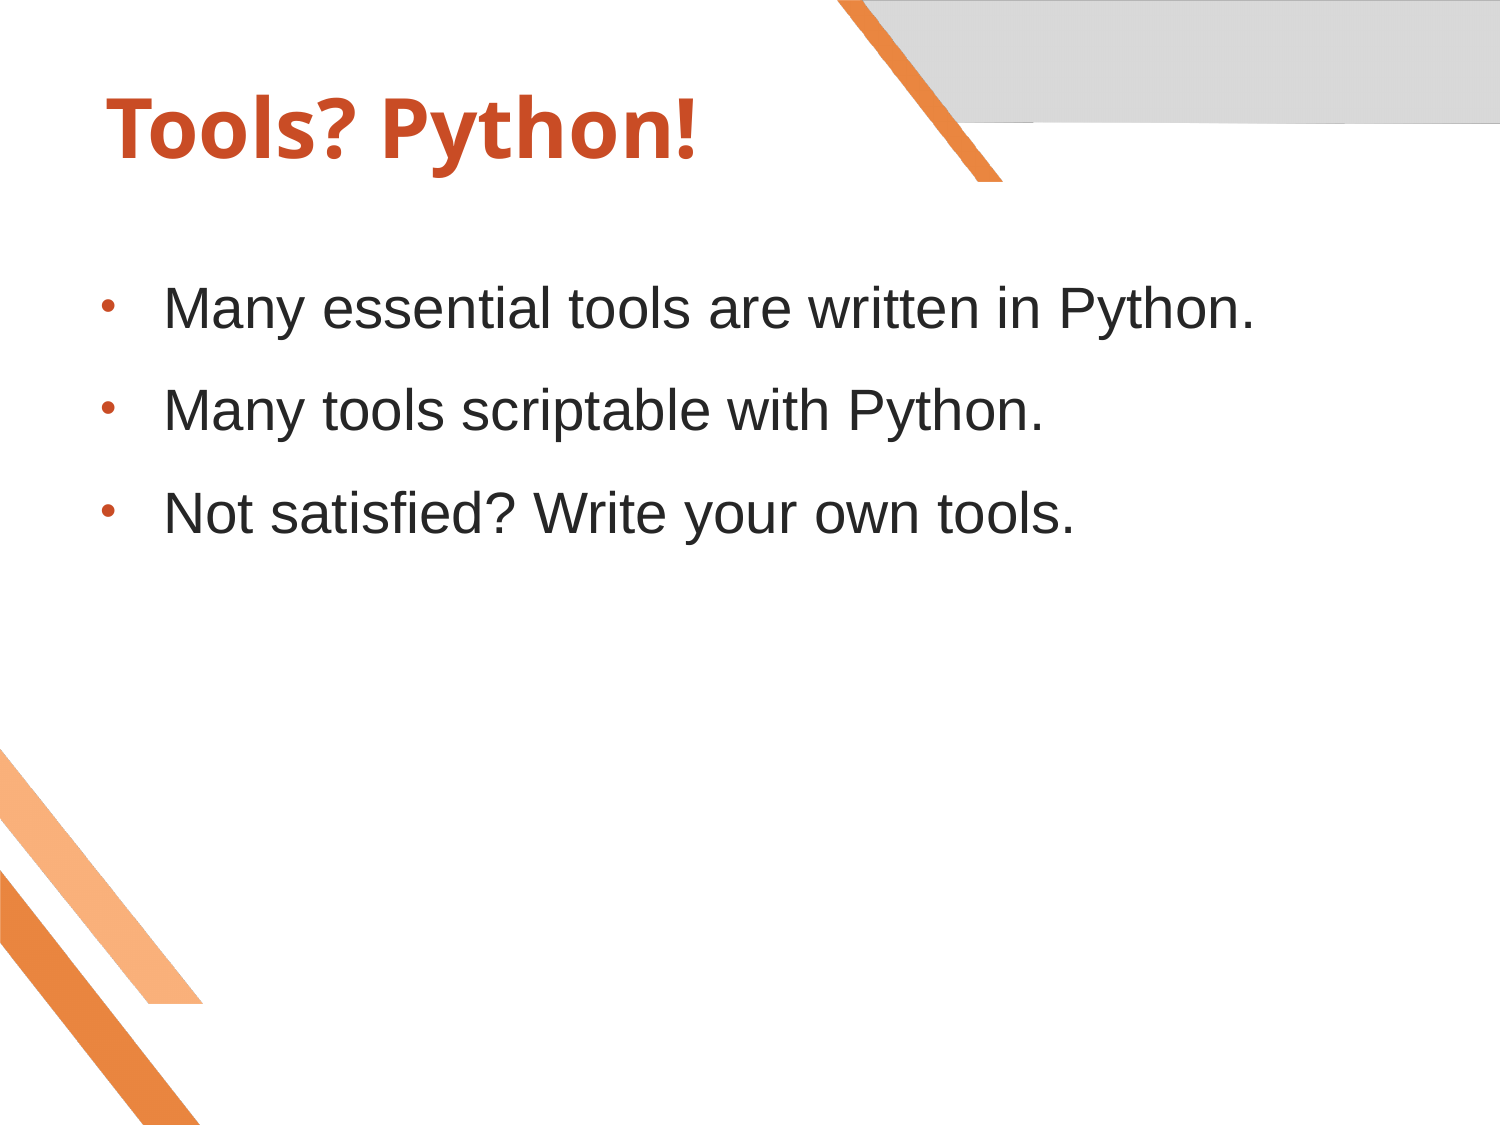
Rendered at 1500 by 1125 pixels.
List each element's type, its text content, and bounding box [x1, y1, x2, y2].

list Many essential tools are written in Python. Many tools scriptable with Python. Not satisfied? Write your own tools. [75, 262, 1425, 1013]
picture [837, 0, 1500, 182]
picture [0, 745, 200, 1125]
title Tools? Python! [75, 59, 875, 191]
